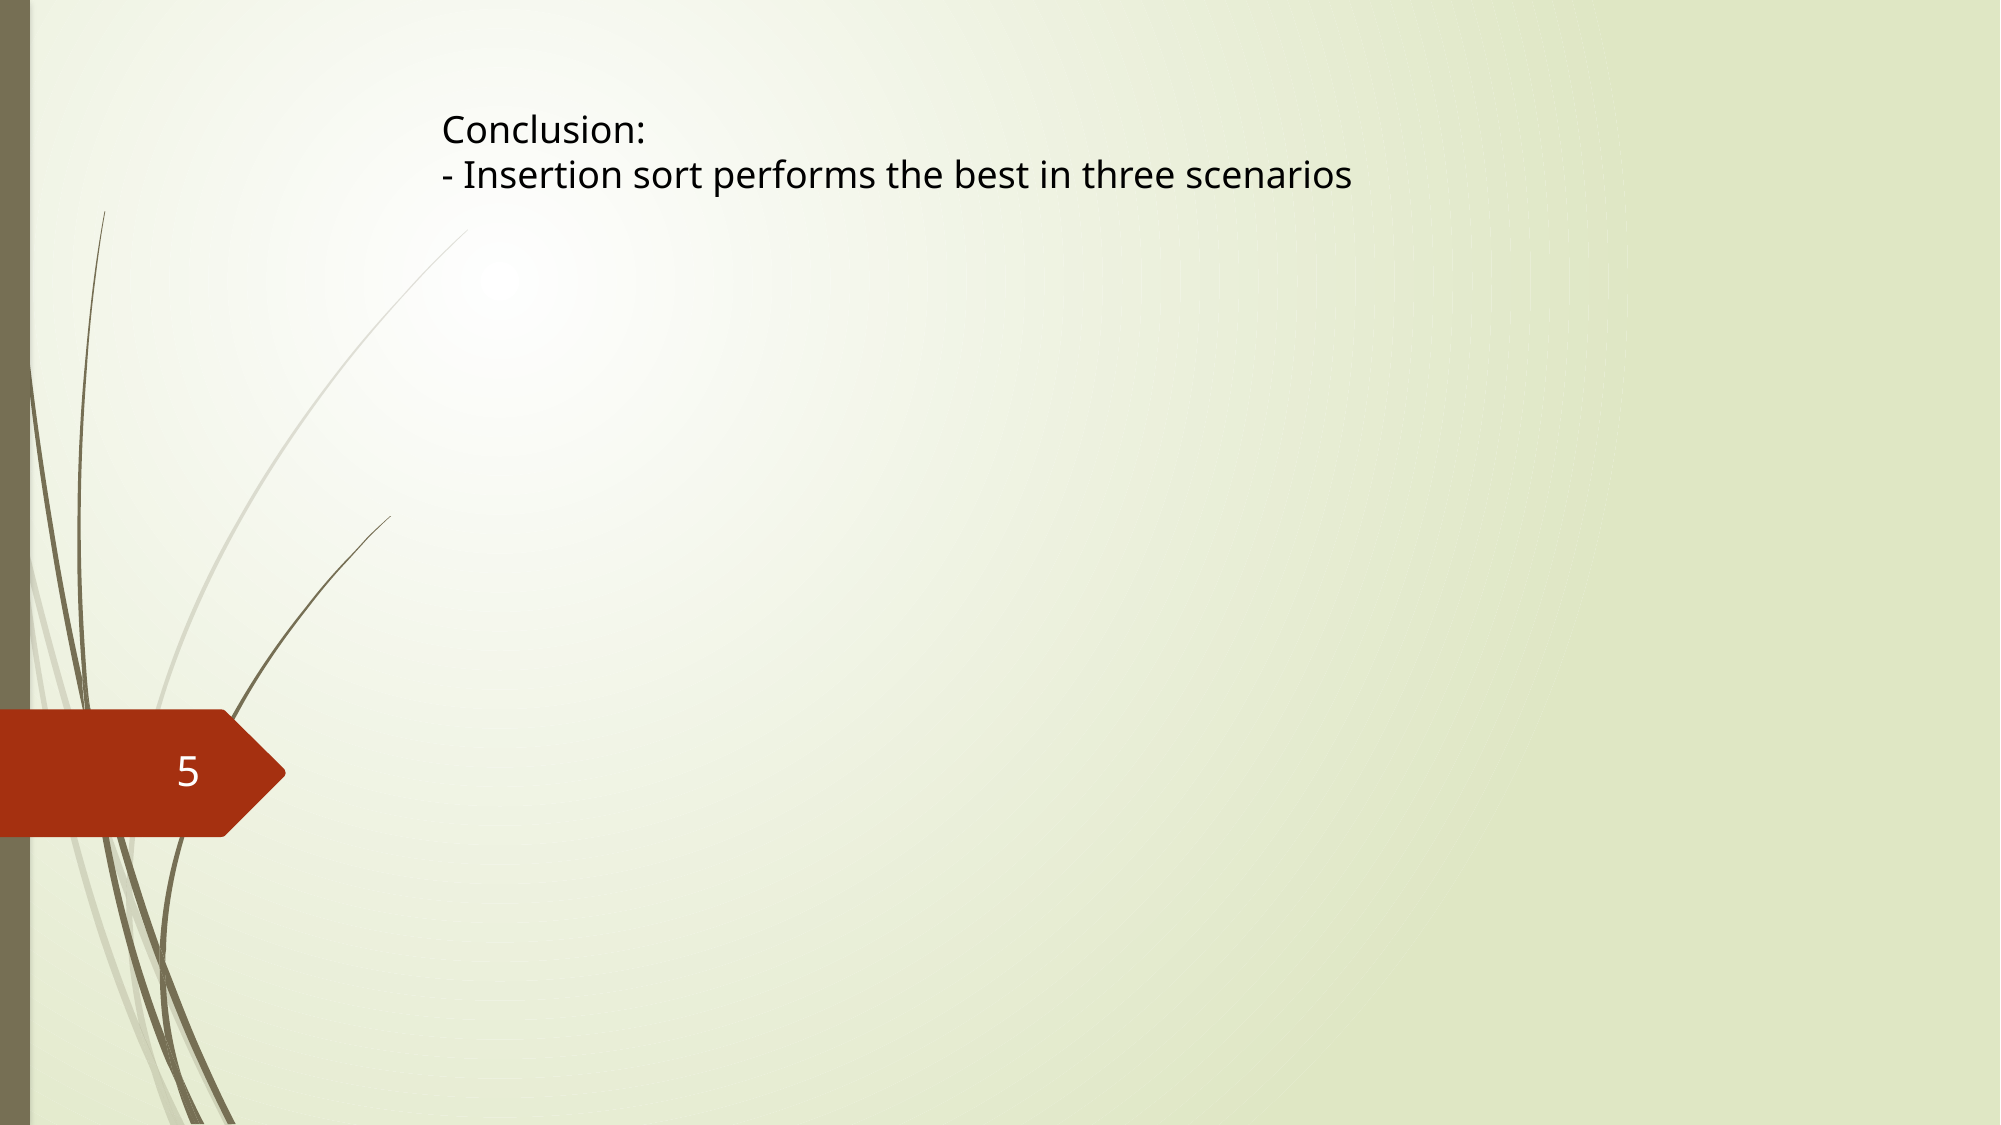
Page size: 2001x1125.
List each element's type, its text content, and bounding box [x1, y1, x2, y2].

slide_number 5 [87, 743, 216, 803]
text_box Conclusion: - Insertion sort performs the best in three scenarios [426, 98, 1573, 249]
